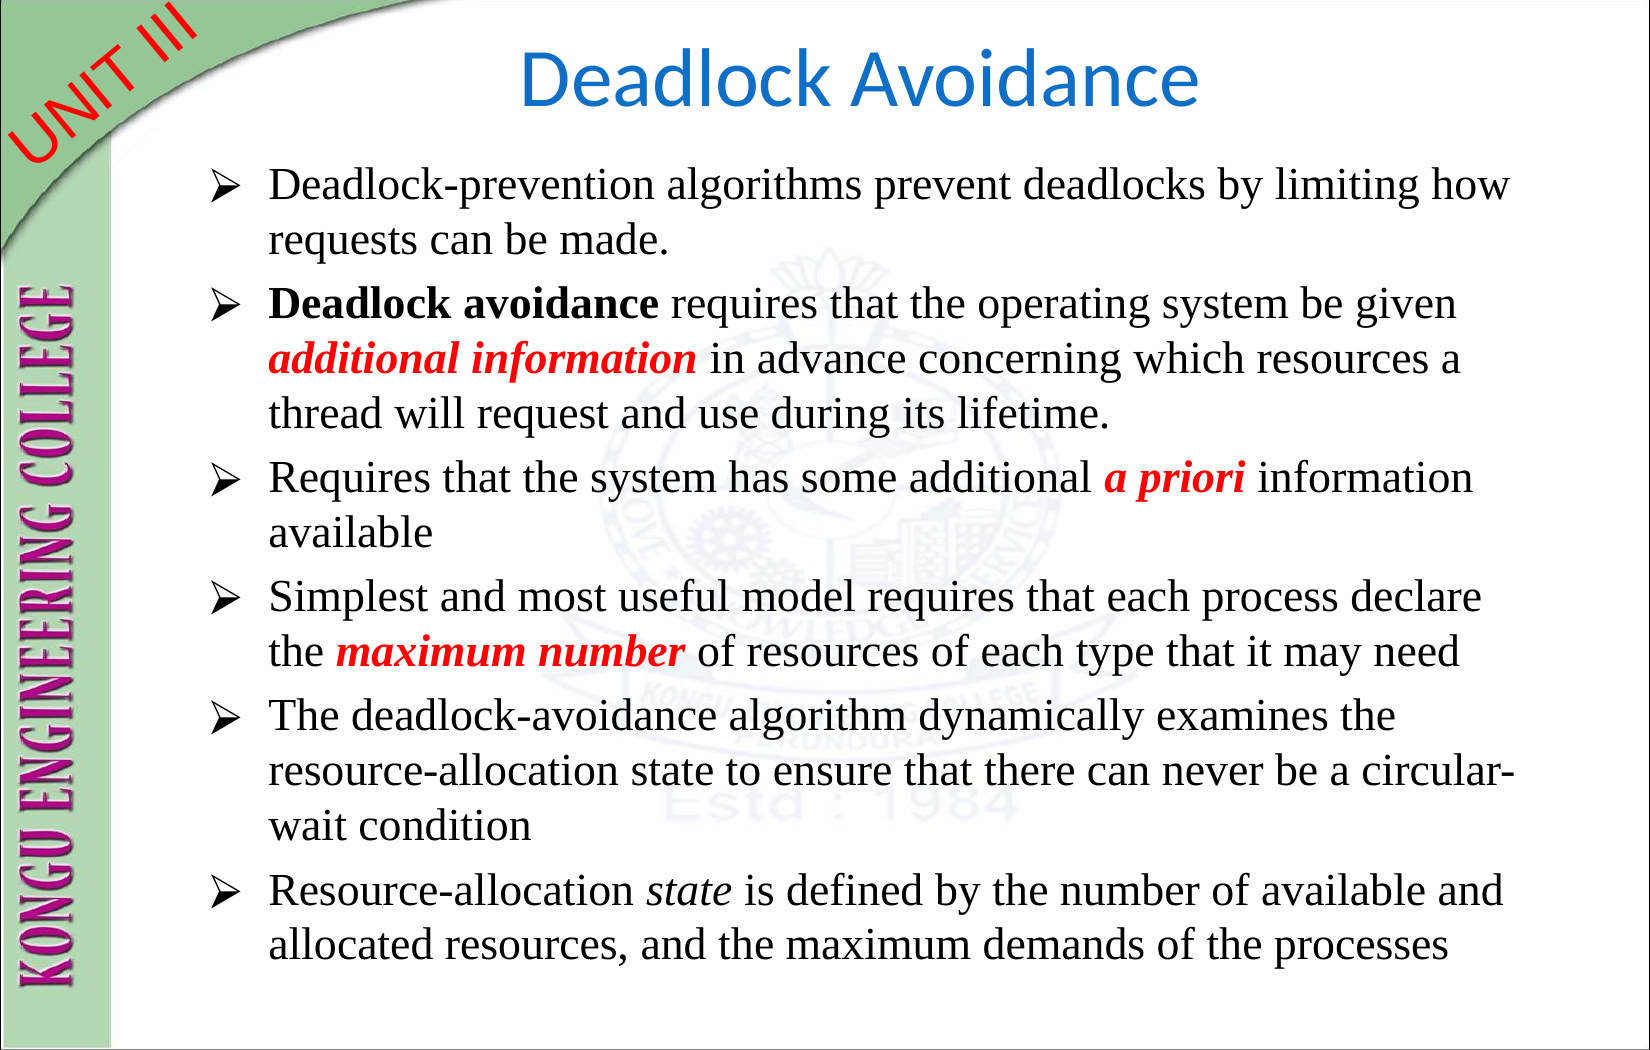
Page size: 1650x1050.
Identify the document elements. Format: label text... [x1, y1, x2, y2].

picture [0, 0, 1650, 1050]
list Deadlock-prevention algorithms prevent deadlocks by limiting how requests can be made. Deadlock avoidance requires that the operating system be given additional information in advance concerning which resources a thread will request and use during its lifetime. Requires that the system has some additional a priori information available Simplest and most useful model requires that each process declare the maximum number of resources of each type that it may need The deadlock-avoidance algorithm dynamically examines the resource-allocation state to ensure that there can never be a circular-wait condition Resource-allocation state is defined by the number of available and allocated resources, and the maximum demands of the processes [170, 146, 1551, 1005]
title Deadlock Avoidance [266, 34, 1455, 123]
